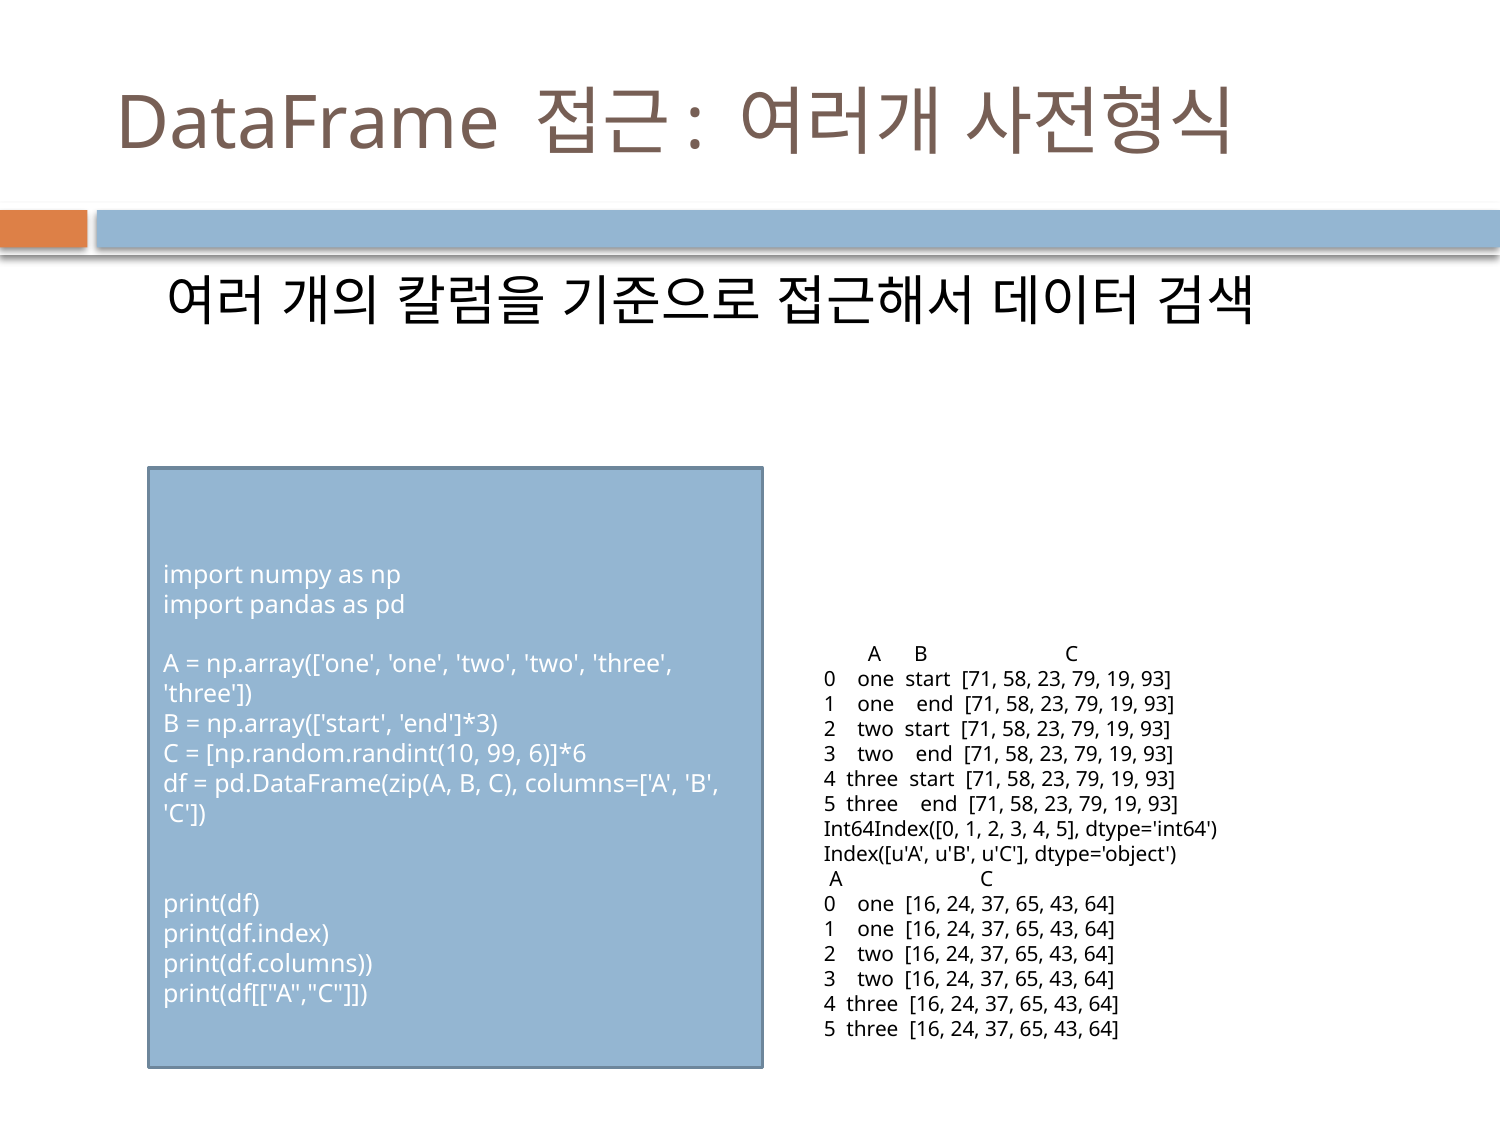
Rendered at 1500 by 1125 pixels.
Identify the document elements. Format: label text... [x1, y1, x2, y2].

title DataFrame 접근: 여러개 사전형식 [100, 37, 1438, 200]
text_box import numpy as np import pandas as pd A = np.array(['one', 'one', 'two', 'two', 'three', 'three']) B = np.array(['start', 'end']*3) C = [np.random.randint(10, 99, 6)]*6 df = pd.DataFrame(zip(A, B, C), columns=['A', 'B', 'C']) print(df) print(df.index) print(df.columns)) print(df[["A","C"]]) [147, 466, 764, 1069]
text_box A B C 0 one start [71, 58, 23, 79, 19, 93] 1 one end [71, 58, 23, 79, 19, 93] 2 two start [71, 58, 23, 79, 19, 93] 3 two end [71, 58, 23, 79, 19, 93] 4 three start [71, 58, 23, 79, 19, 93] 5 three end [71, 58, 23, 79, 19, 93] Int64Index([0, 1, 2, 3, 4, 5], dtype='int64') Index([u'A', u'B', u'C'], dtype='object') A C 0 one [16, 24, 37, 65, 43, 64] 1 one [16, 24, 37, 65, 43, 64] 2 two [16, 24, 37, 65, 43, 64] 3 two [16, 24, 37, 65, 43, 64] 4 three [16, 24, 37, 65, 43, 64] 5 three [16, 24, 37, 65, 43, 64] [809, 633, 1388, 1048]
list 여러 개의 칼럼을 기준으로 접근해서 데이터 검색 [76, 259, 1427, 409]
